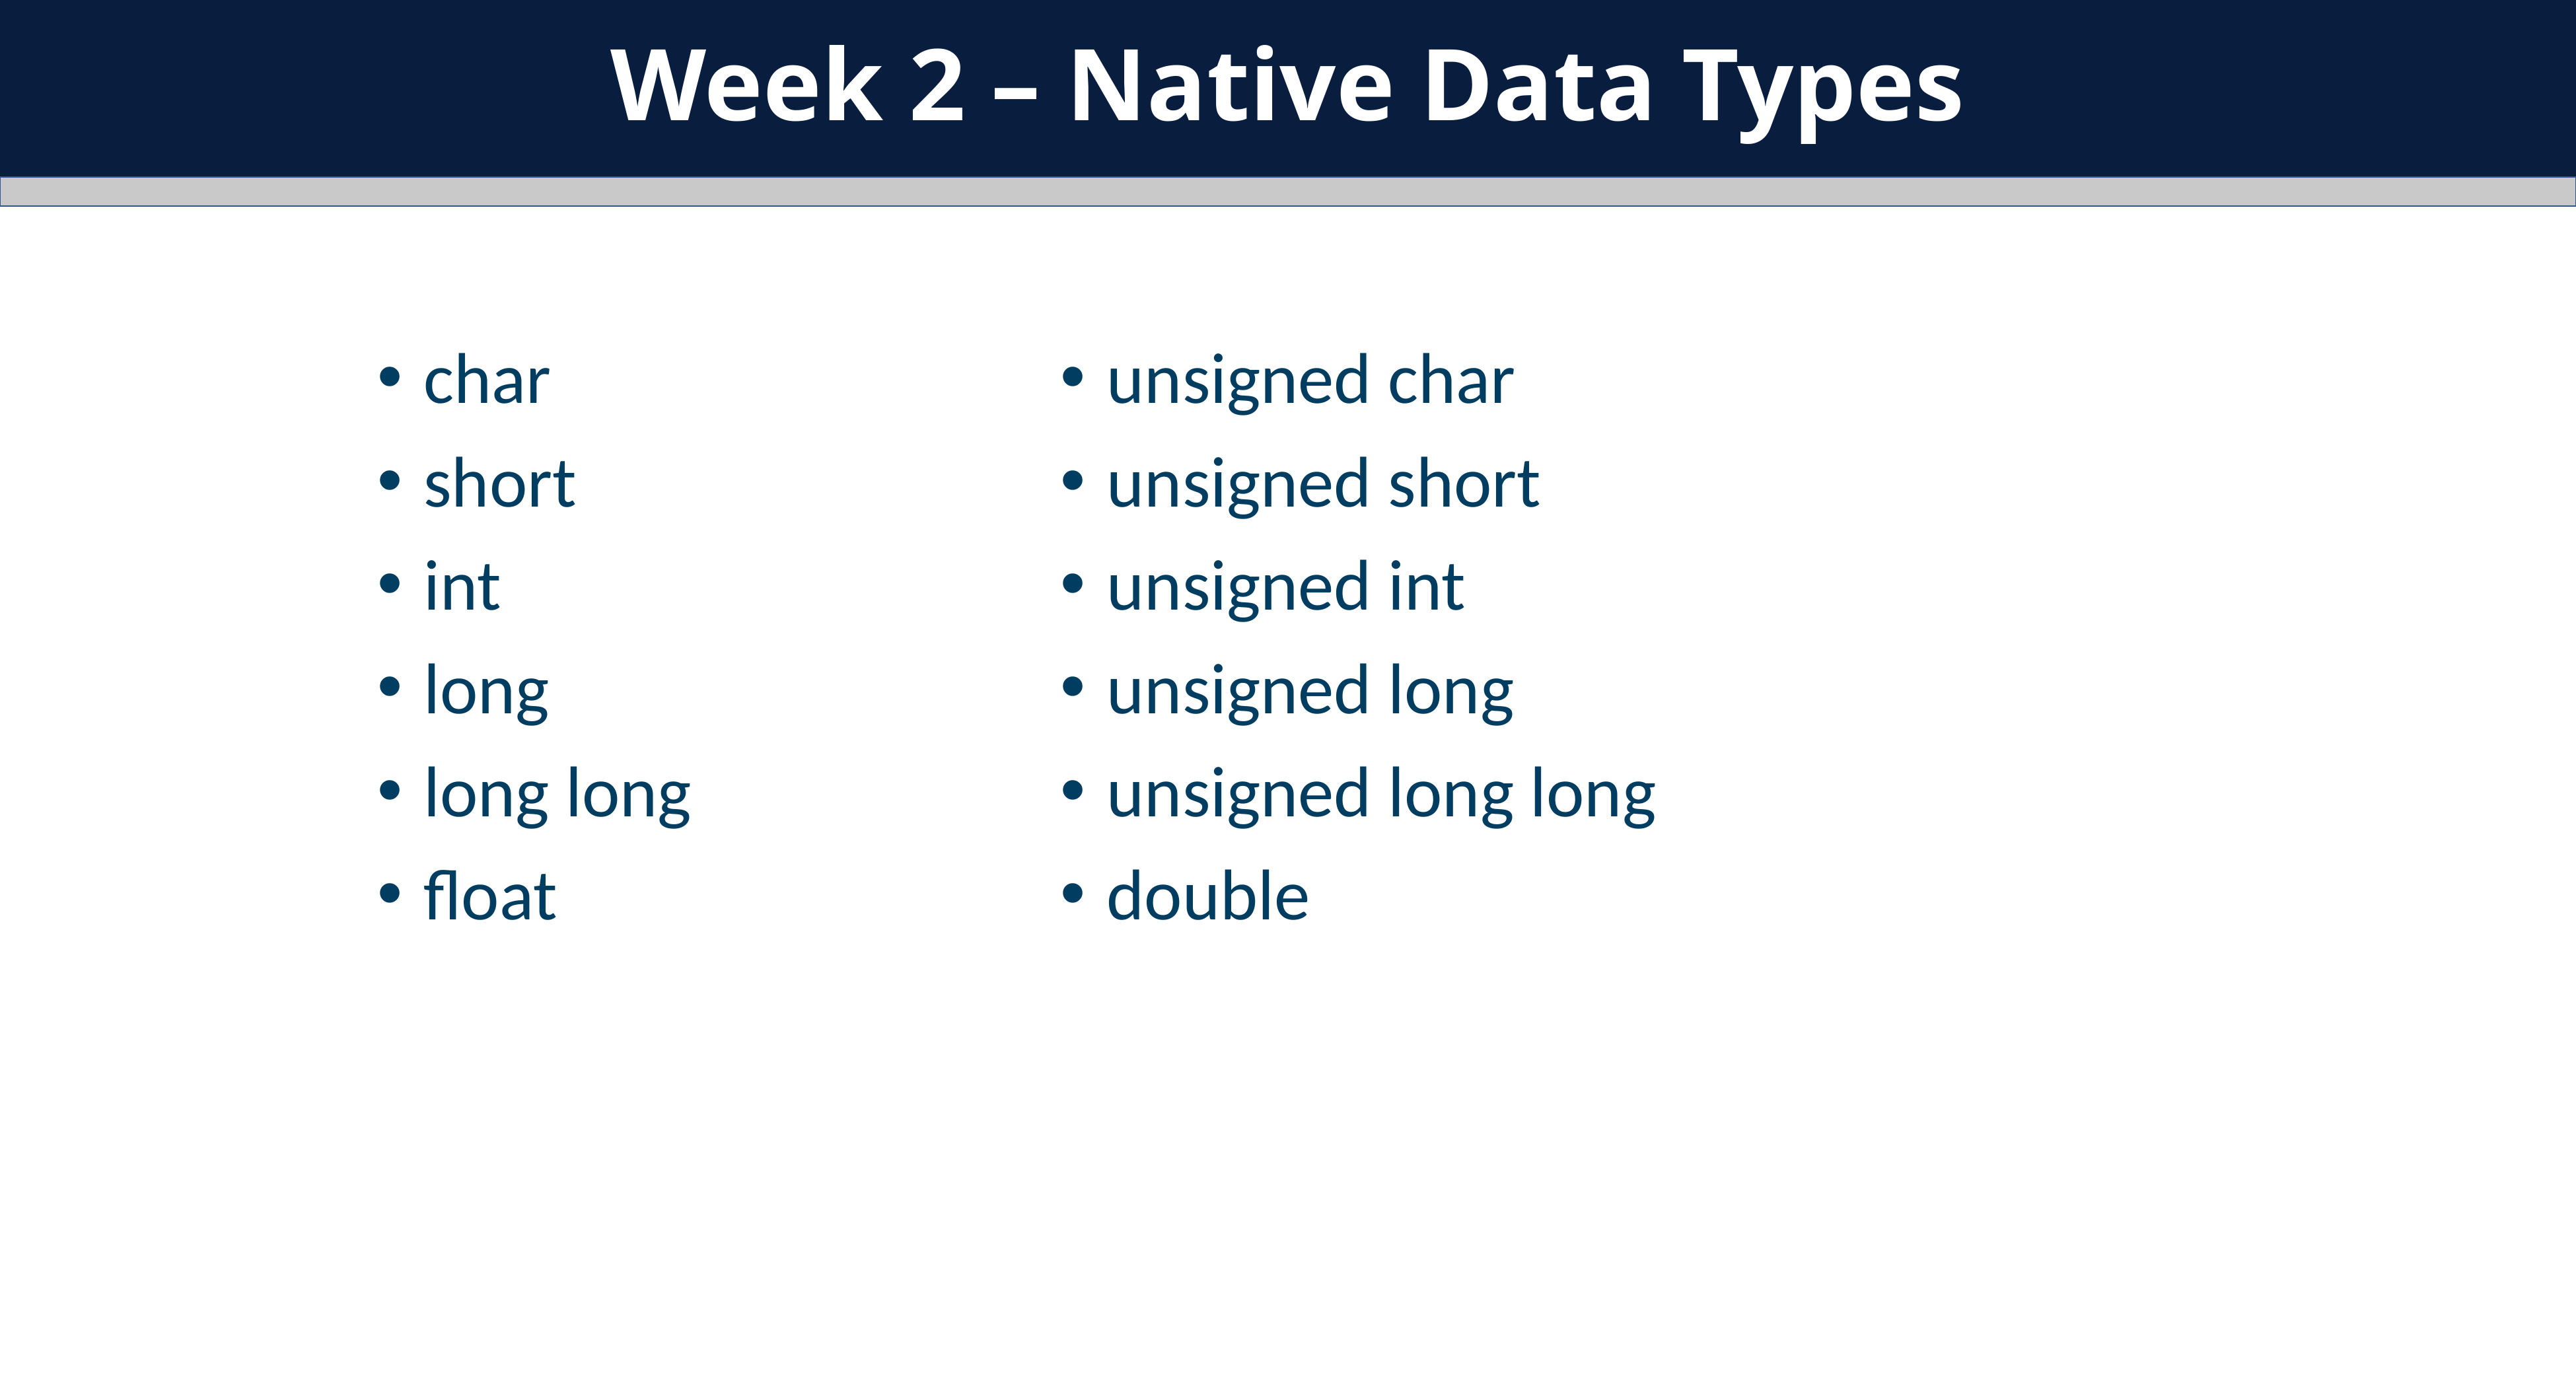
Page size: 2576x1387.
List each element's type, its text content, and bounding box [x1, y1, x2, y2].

text_box [0, 176, 2576, 207]
text_box unsigned char unsigned short unsigned int unsigned long unsigned long long double [1050, 336, 2502, 1238]
text_box Week 2 – Native Data Types [0, 0, 2576, 176]
text_box char short int long long long float [367, 336, 1050, 1238]
